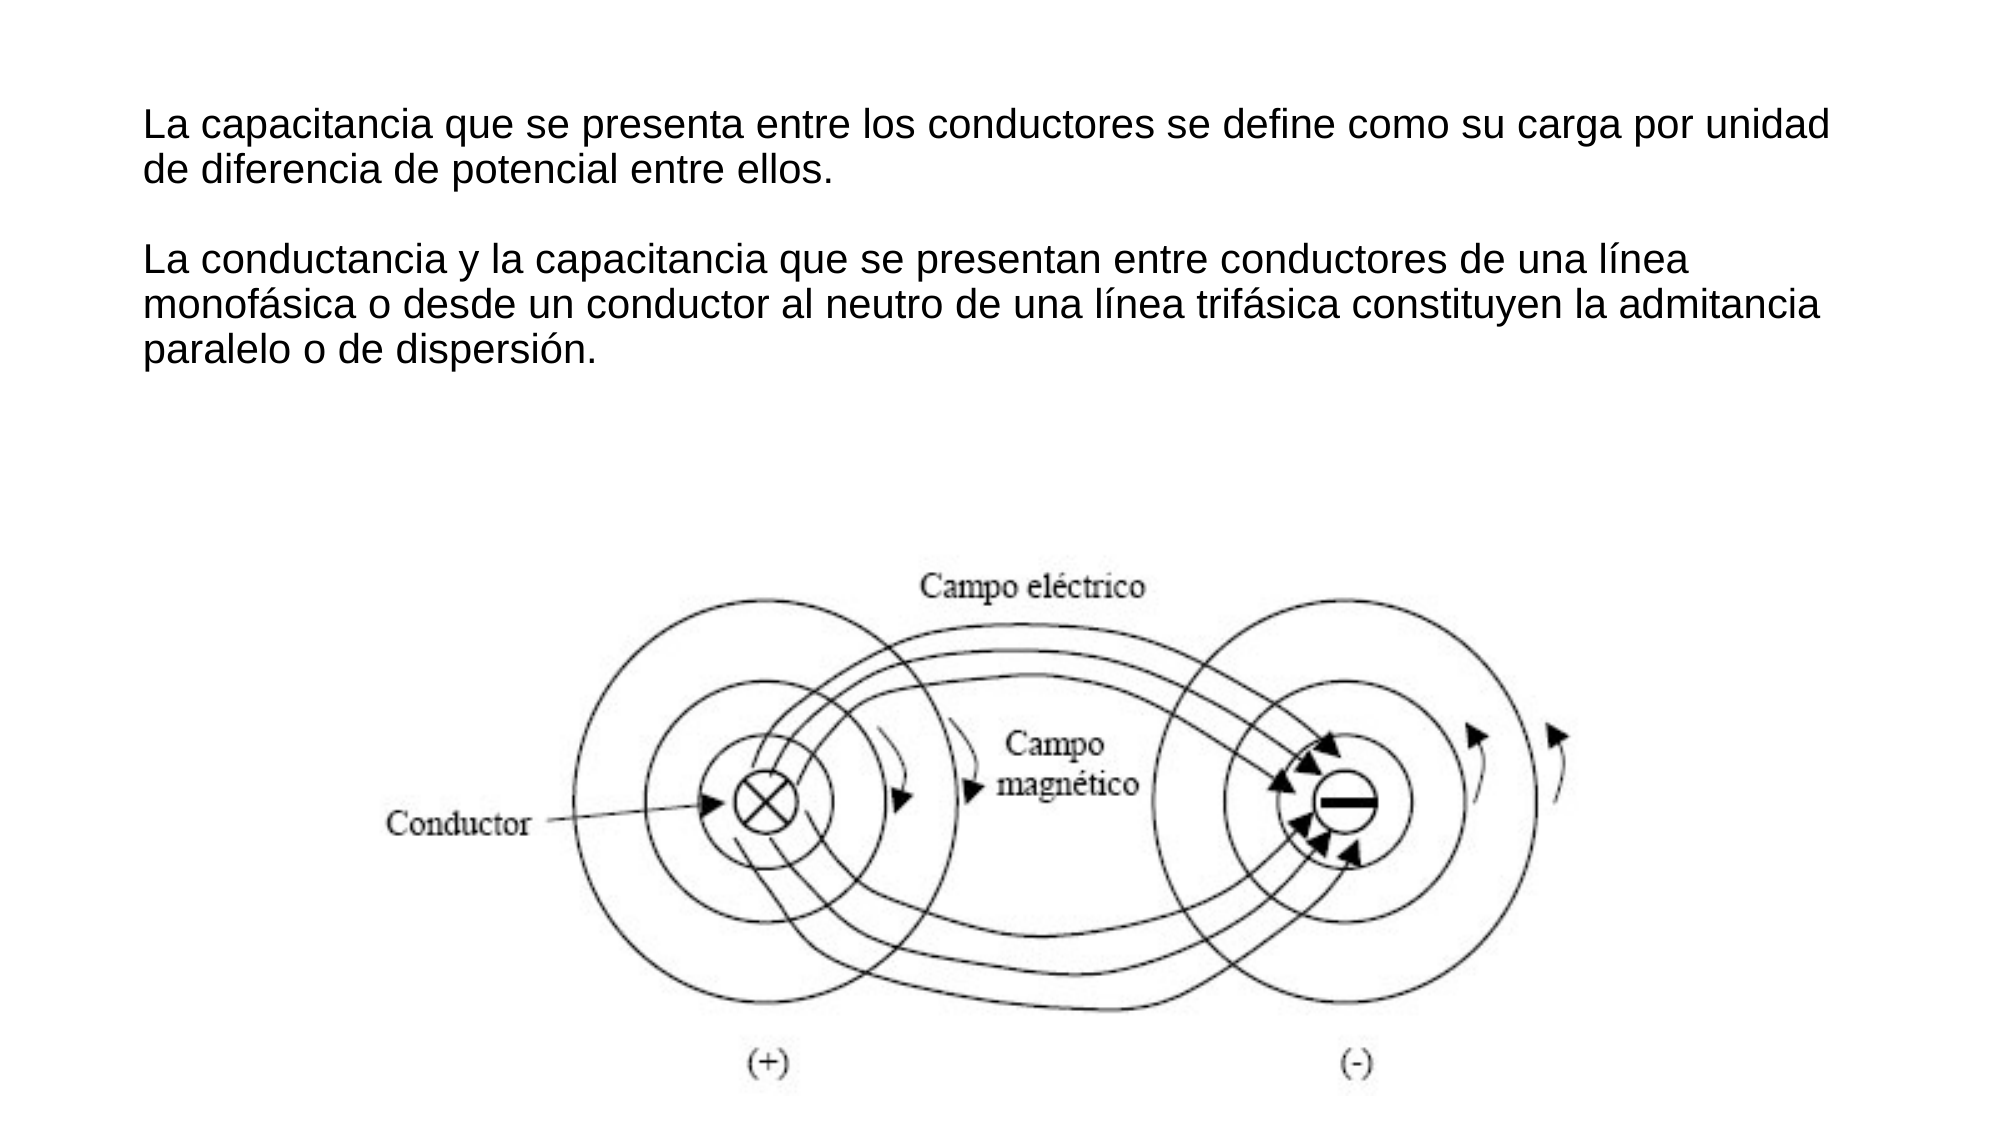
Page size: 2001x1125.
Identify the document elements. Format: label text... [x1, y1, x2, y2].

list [341, 516, 1591, 1096]
title La capacitancia que se presenta entre los conductores se define como su carga por unidad de diferencia de potencial entre ellos. La conductancia y la capacitancia que se presentan entre conductores de una línea monofásica o desde un conductor al neutro de una línea trifásica constituyen la admitancia paralelo o de dispersión. [127, 128, 1853, 347]
